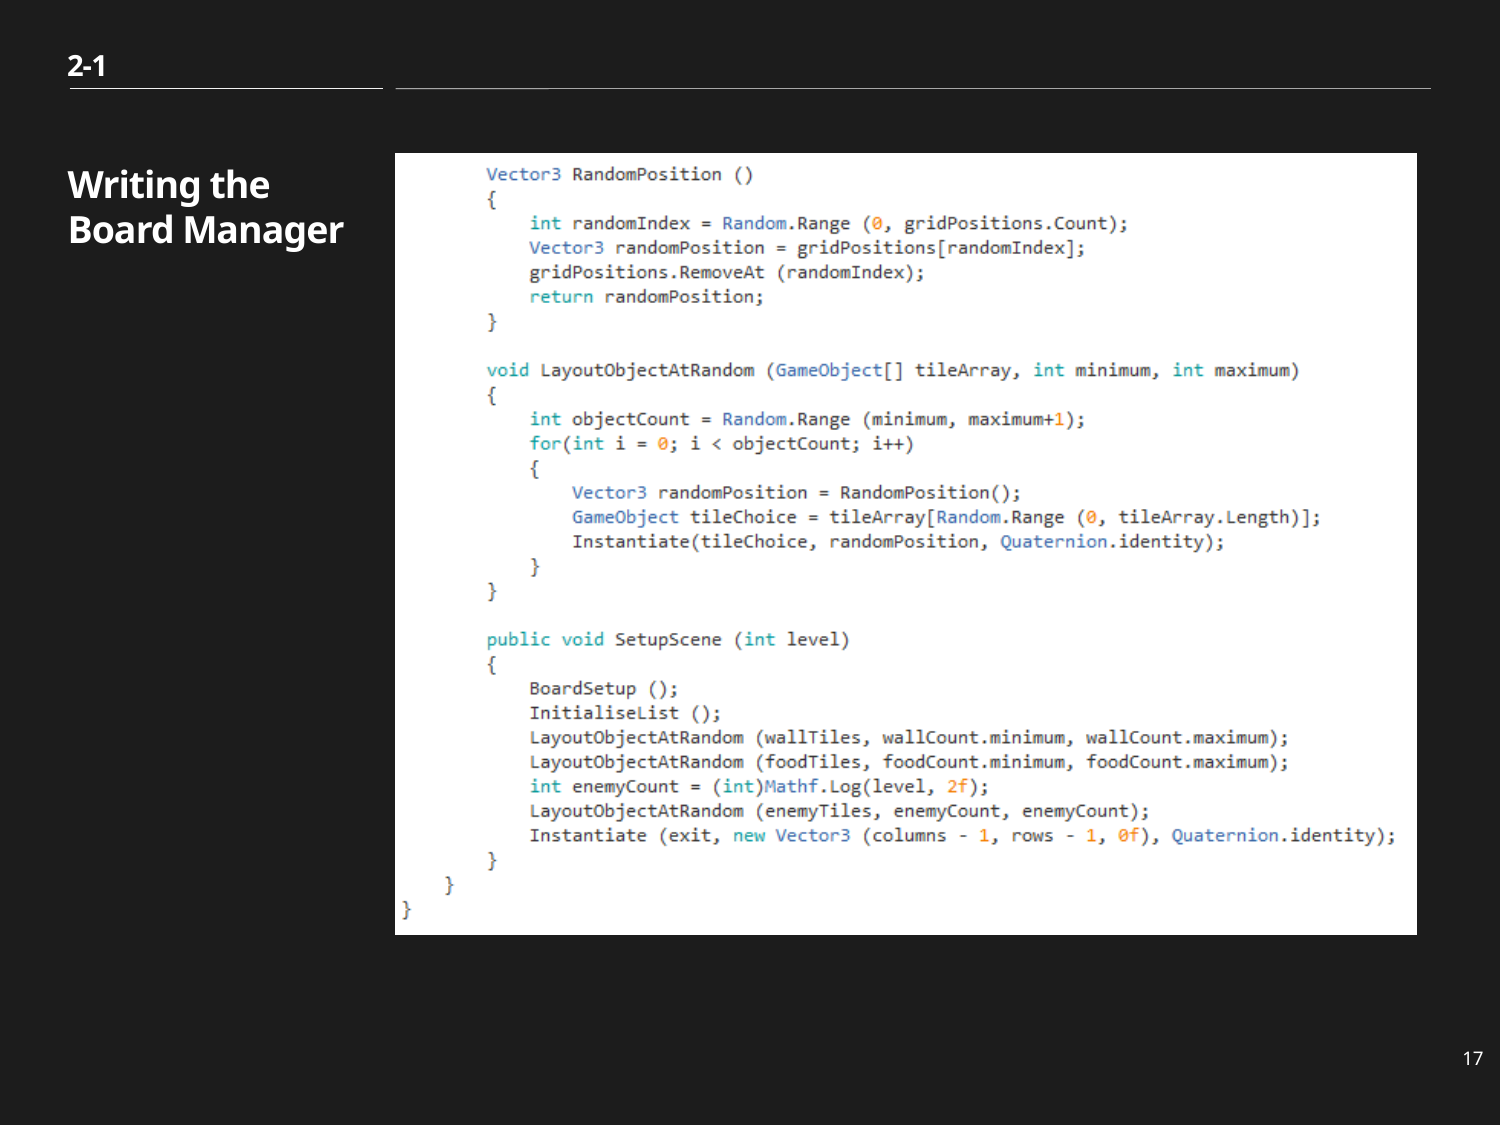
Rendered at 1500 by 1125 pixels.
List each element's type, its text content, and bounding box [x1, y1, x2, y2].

text_box 17 [1377, 1039, 1499, 1080]
picture [395, 153, 1418, 935]
title Writing the Board Manager [52, 153, 384, 395]
text_box 2-1 [52, 39, 123, 90]
